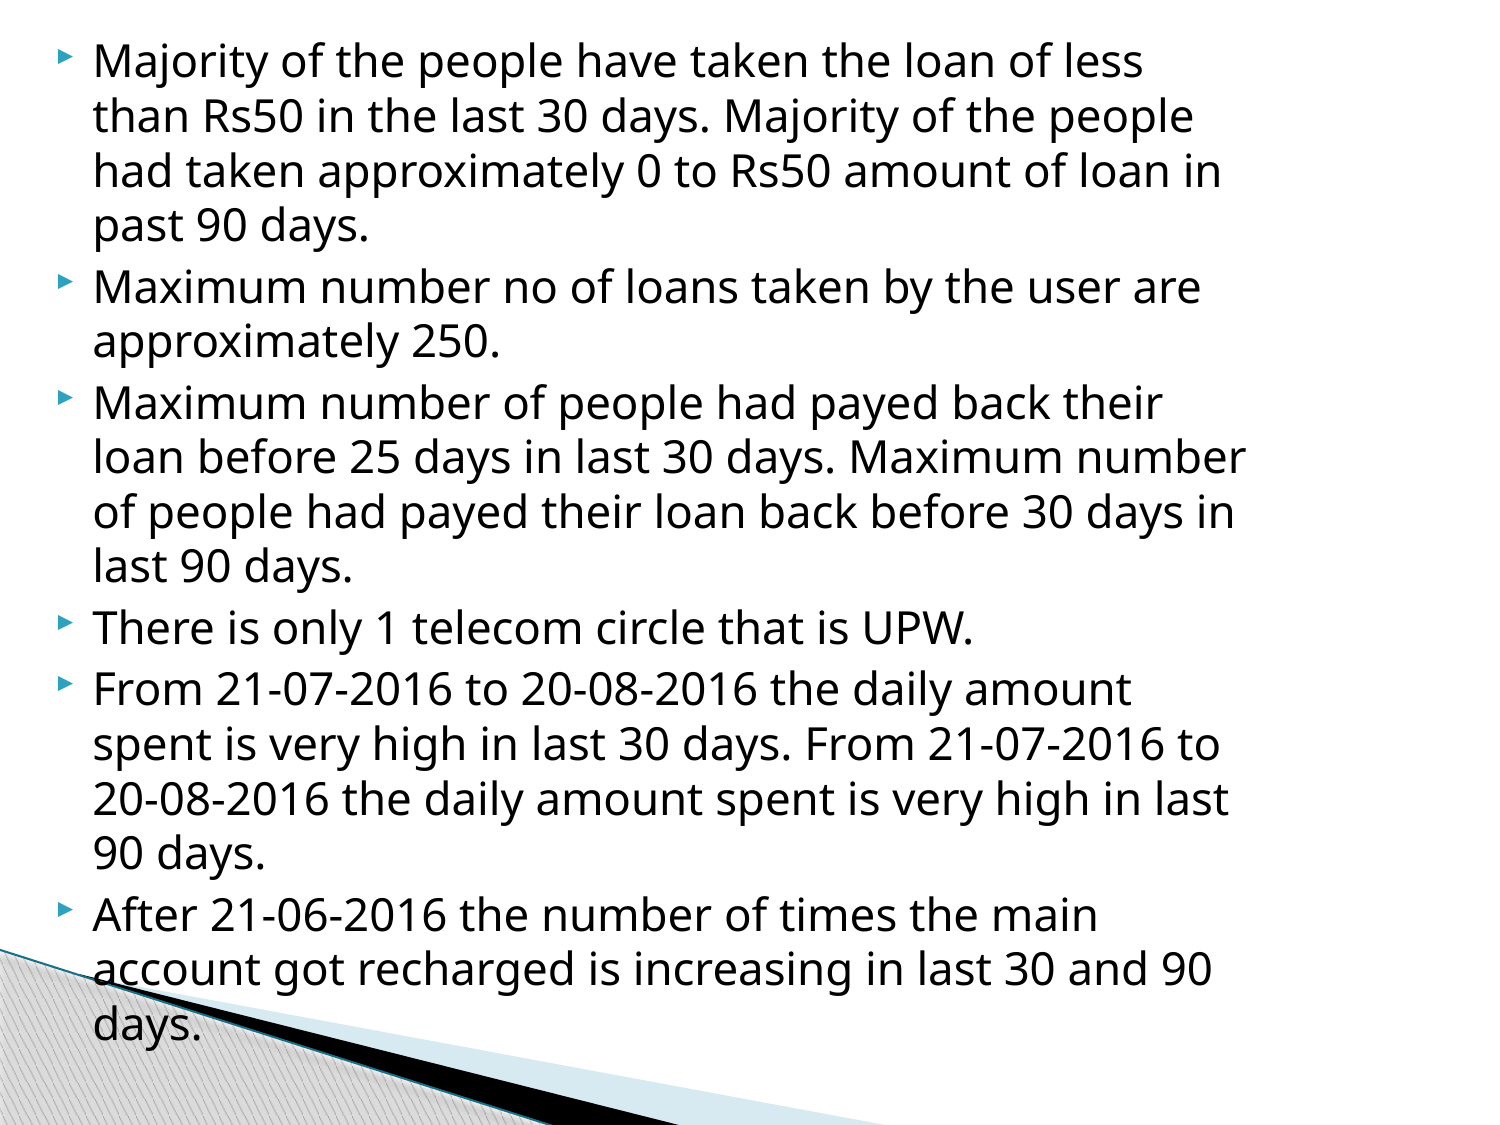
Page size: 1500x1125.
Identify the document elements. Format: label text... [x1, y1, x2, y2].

list Majority of the people have taken the loan of less than Rs50 in the last 30 days. Majority of the people had taken approximately 0 to Rs50 amount of loan in past 90 days. Maximum number no of loans taken by the user are approximately 250. Maximum number of people had payed back their loan before 25 days in last 30 days. Maximum number of people had payed their loan back before 30 days in last 90 days. There is only 1 telecom circle that is UPW. From 21-07-2016 to 20-08-2016 the daily amount spent is very high in last 30 days. From 21-07-2016 to 20-08-2016 the daily amount spent is very high in last 90 days. After 21-06-2016 the number of times the main account got recharged is increasing in last 30 and 90 days. [24, 24, 1263, 1059]
